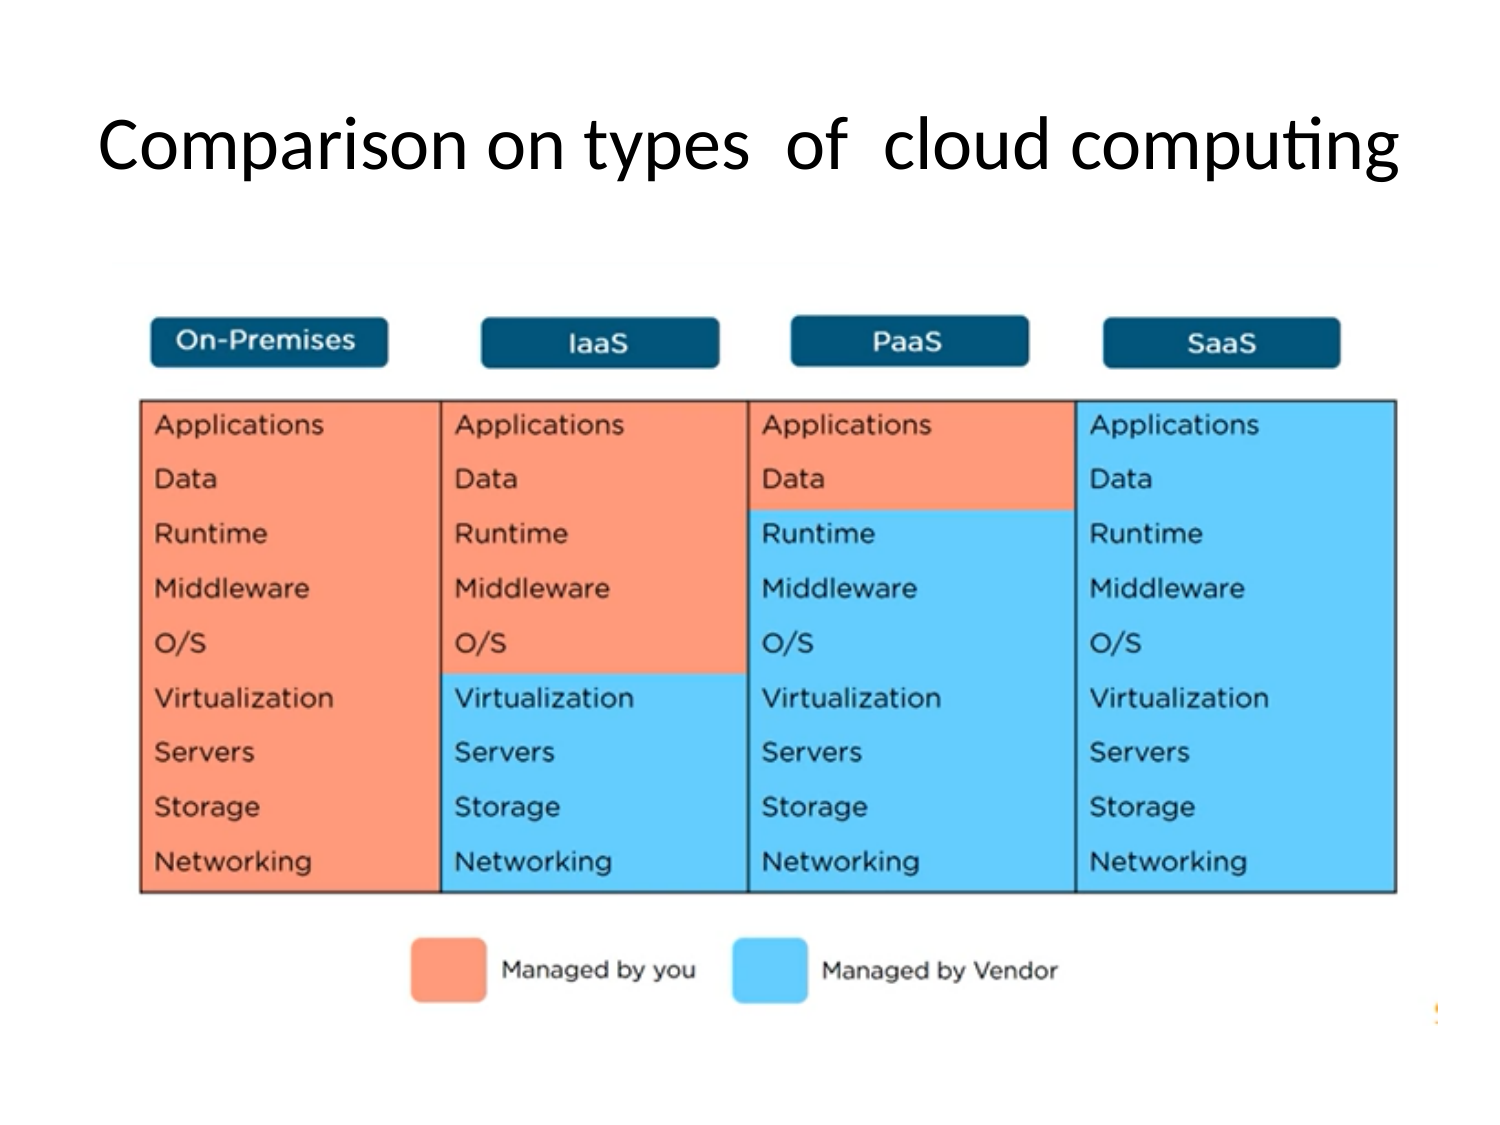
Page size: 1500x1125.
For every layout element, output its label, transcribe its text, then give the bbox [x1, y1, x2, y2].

picture [112, 262, 1438, 1026]
title Comparison on types of cloud computing [75, 45, 1425, 233]
